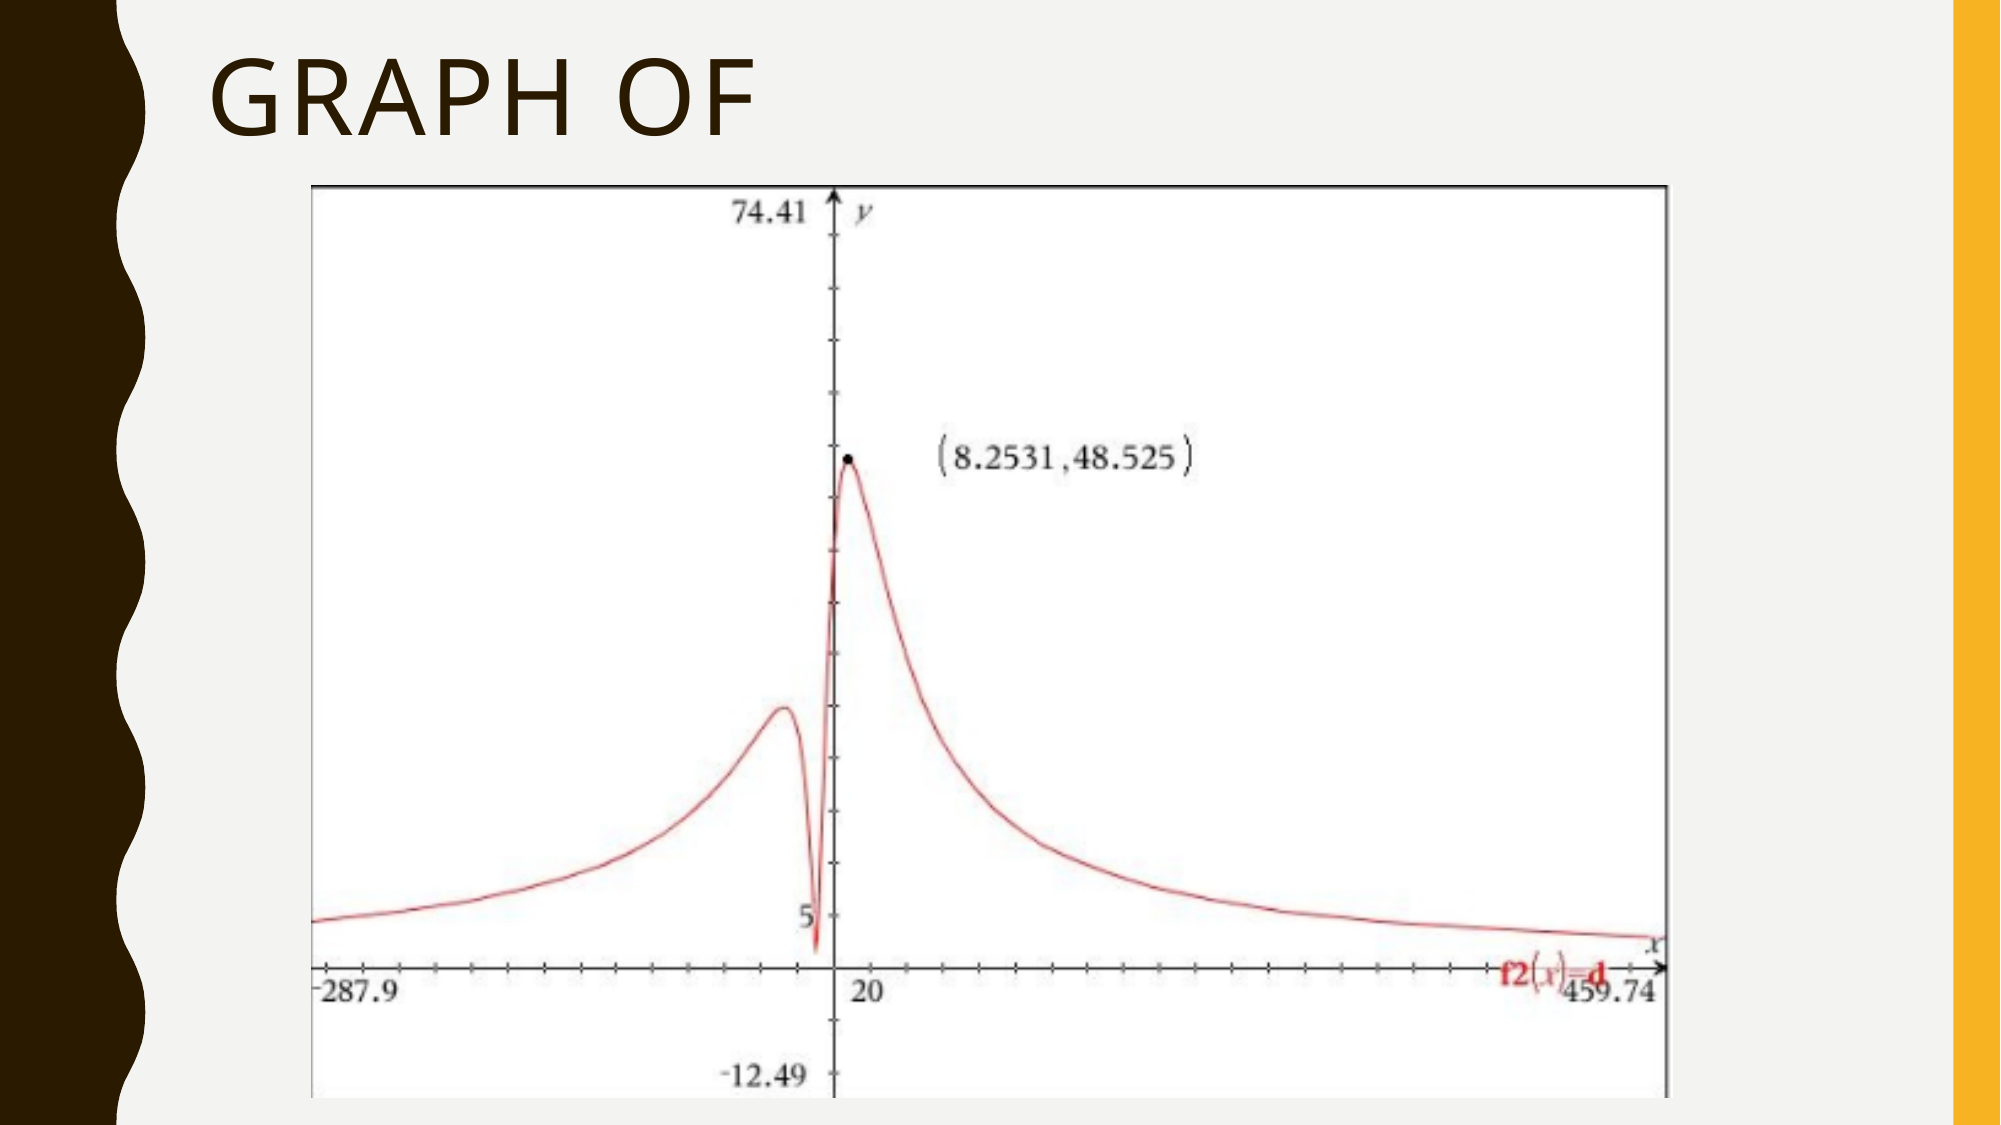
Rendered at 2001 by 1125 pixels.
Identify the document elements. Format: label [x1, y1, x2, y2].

picture [311, 185, 1673, 1098]
